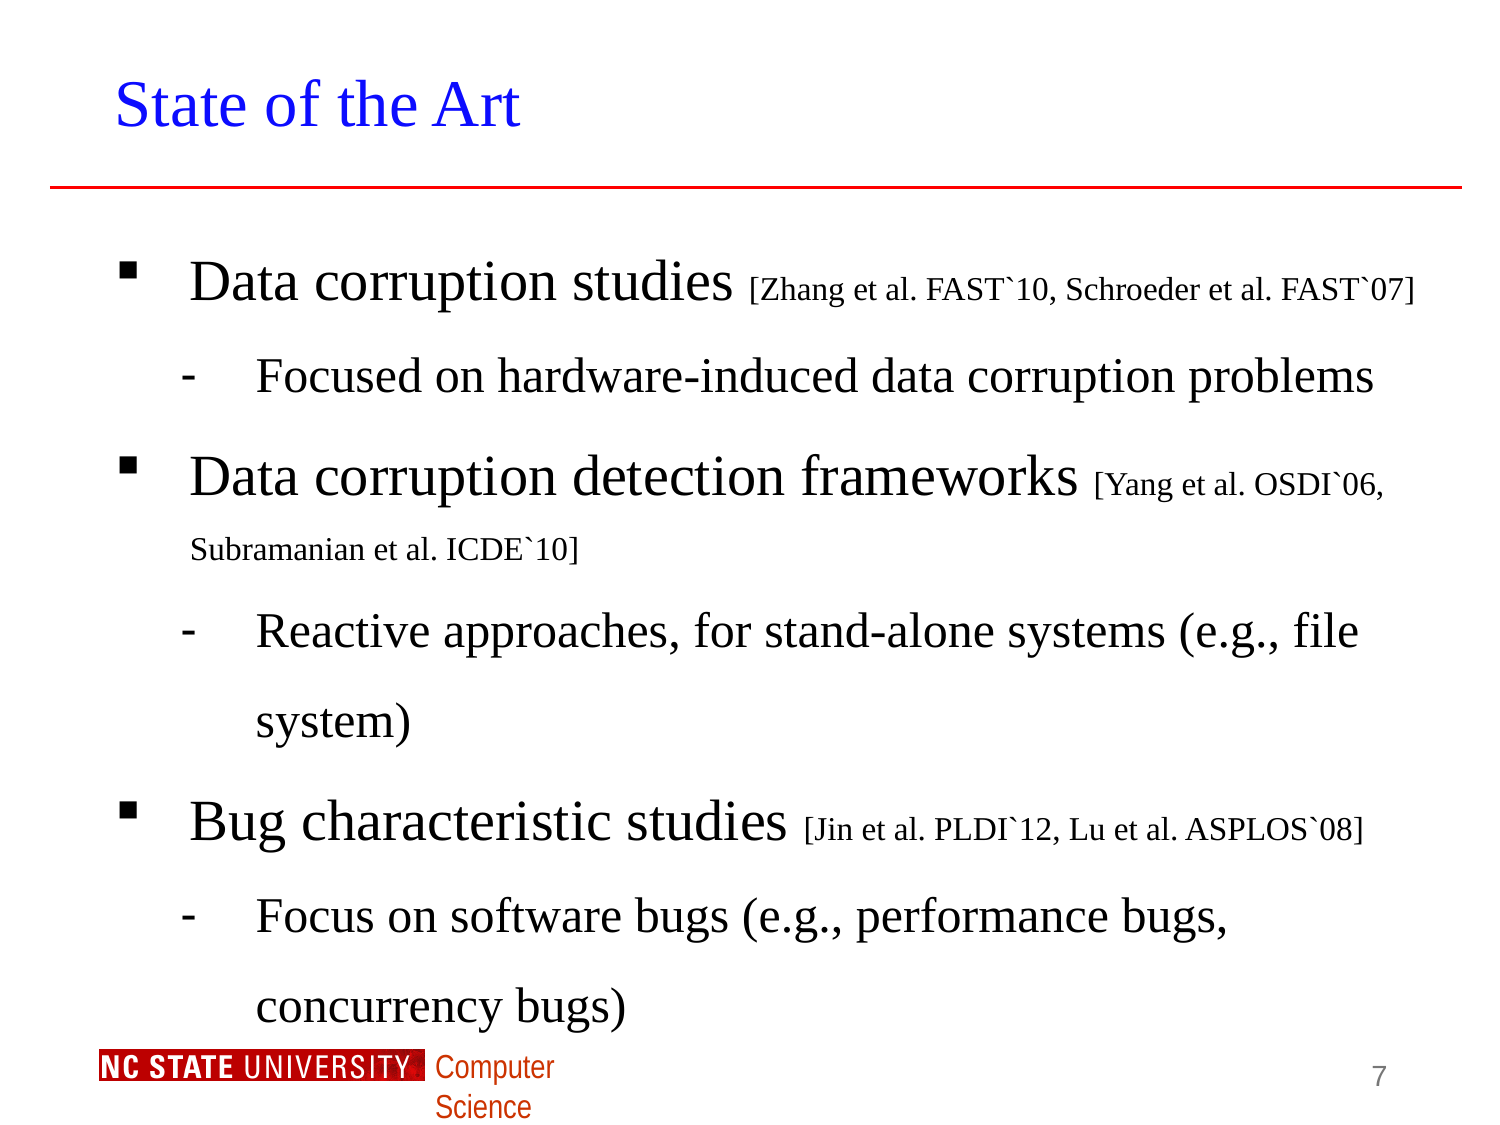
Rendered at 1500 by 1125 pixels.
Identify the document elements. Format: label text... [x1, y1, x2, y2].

list Data corruption studies [Zhang et al. FAST`10, Schroeder et al. FAST`07] Focused on hardware-induced data corruption problems Data corruption detection frameworks [Yang et al. OSDI`06, Subramanian et al. ICDE`10] Reactive approaches, for stand-alone systems (e.g., file system) Bug characteristic studies [Jin et al. PLDI`12, Lu et al. ASPLOS`08] Focus on software bugs (e.g., performance bugs, concurrency bugs) [99, 200, 1452, 1013]
picture [99, 1049, 425, 1081]
title State of the Art [99, 24, 1452, 175]
slide_number 7 [1090, 1050, 1403, 1100]
